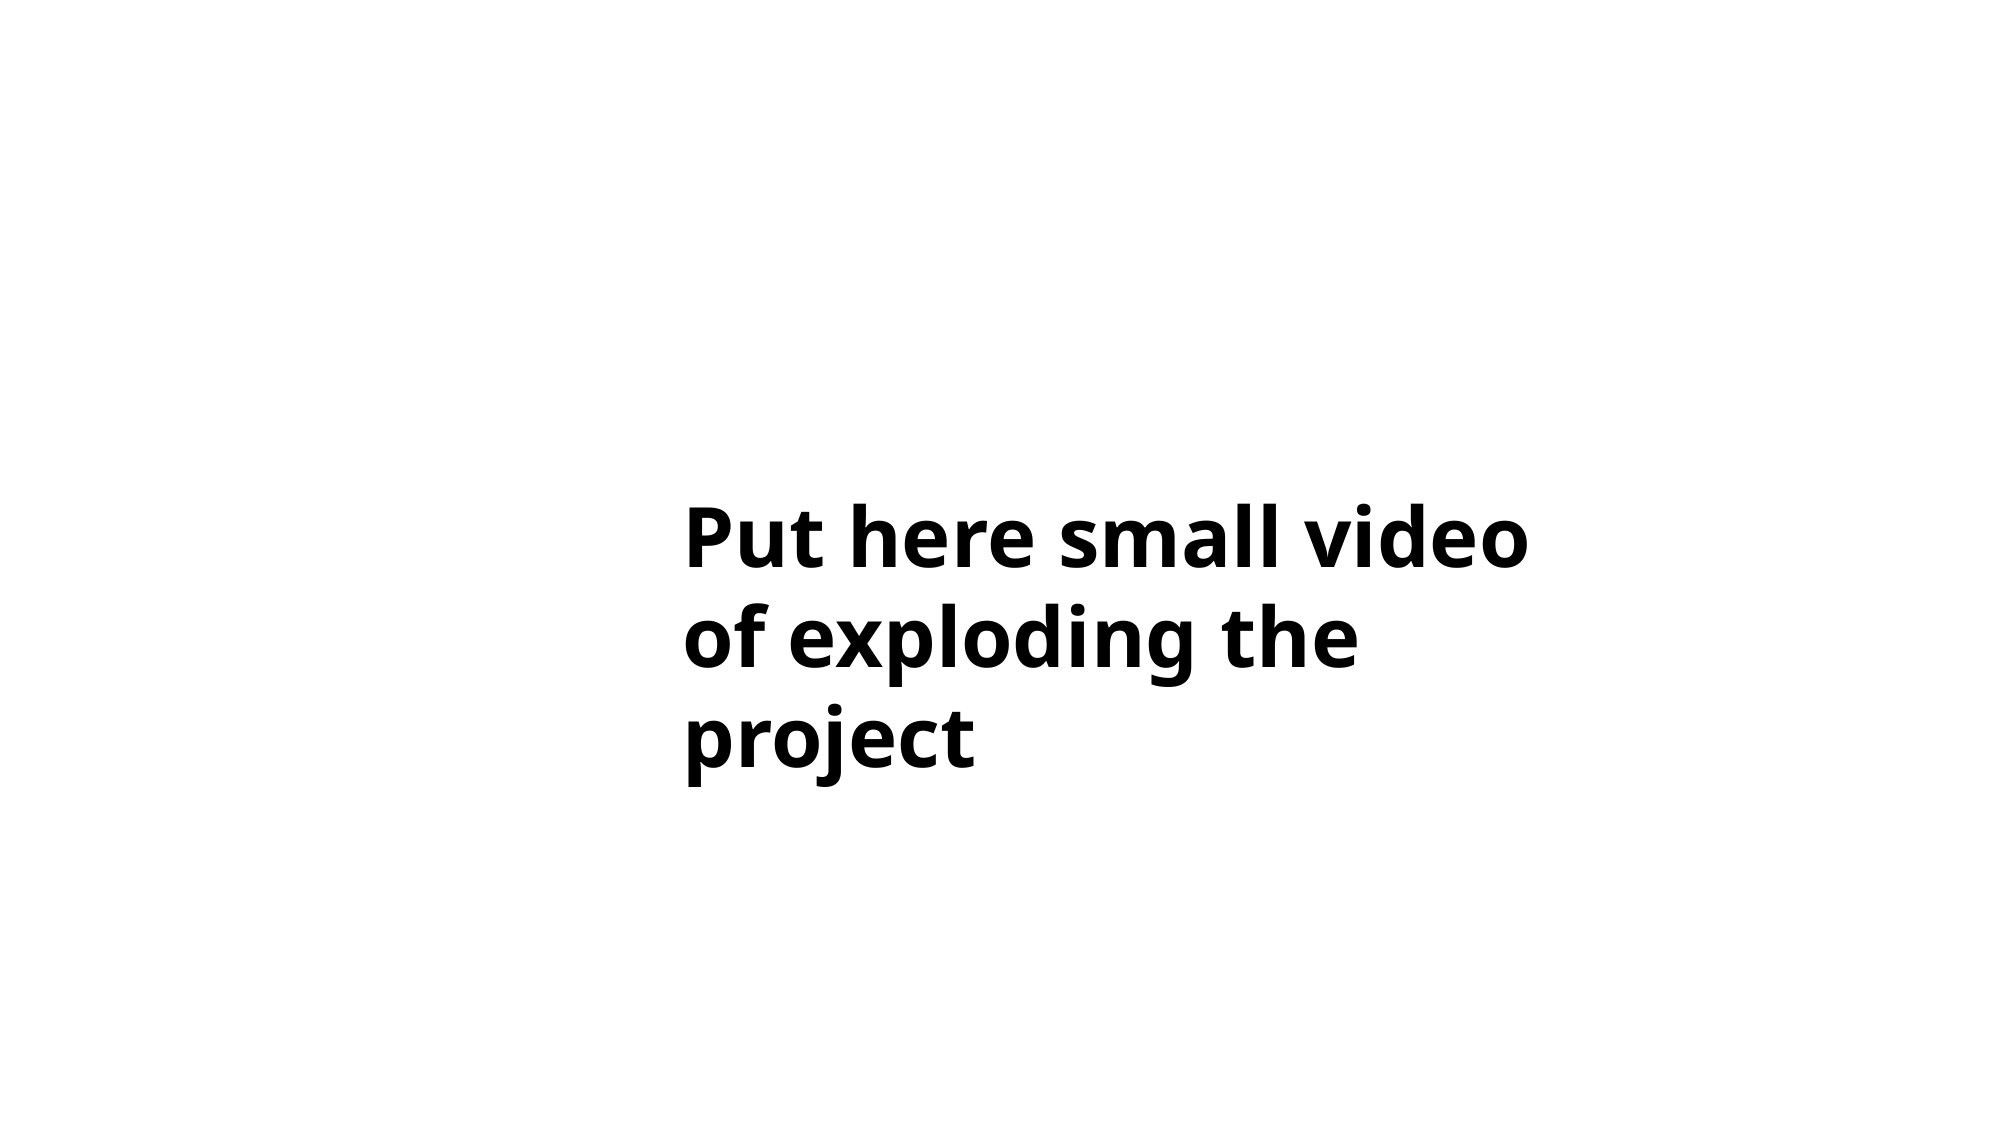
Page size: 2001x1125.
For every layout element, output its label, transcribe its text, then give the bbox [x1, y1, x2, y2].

text_box Put here small video of exploding the project [667, 476, 1578, 941]
